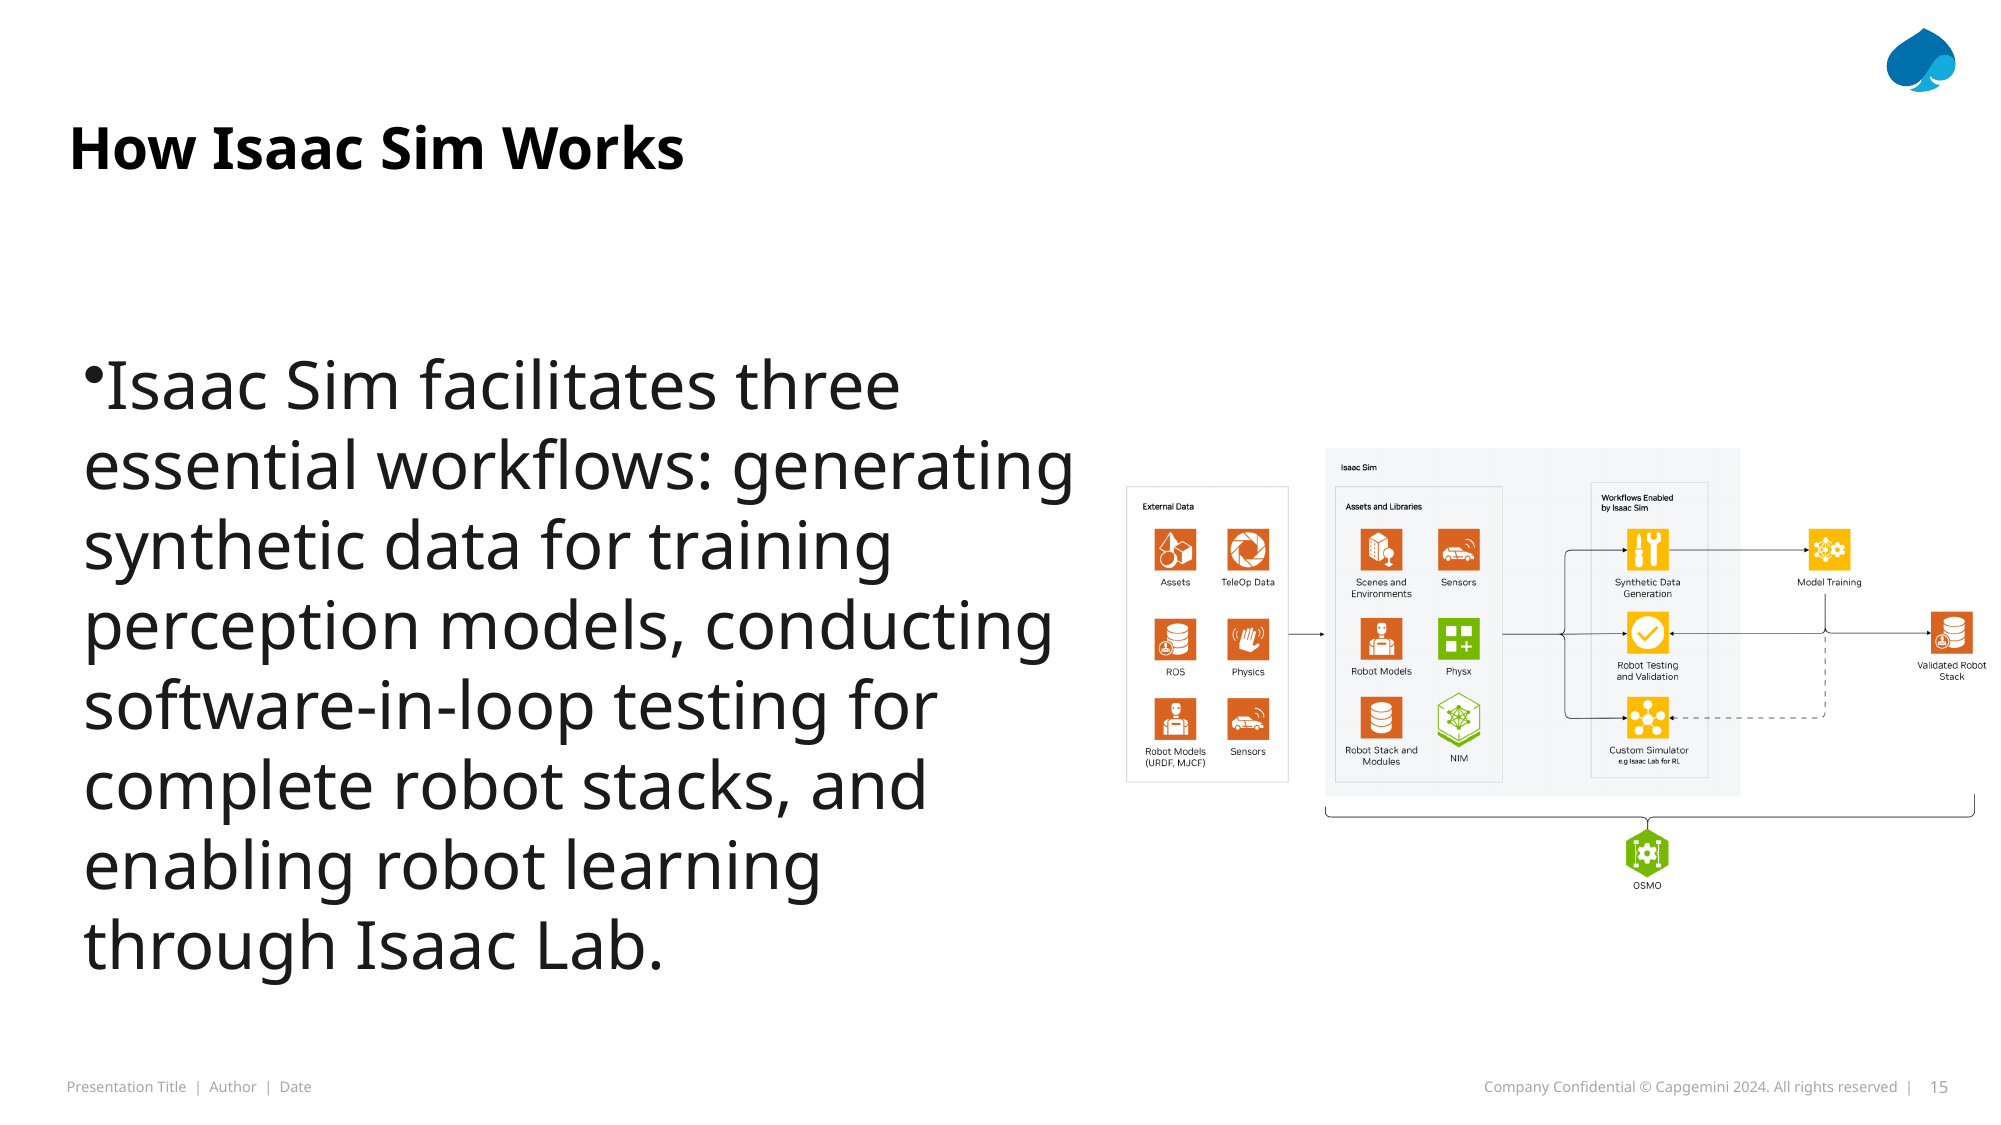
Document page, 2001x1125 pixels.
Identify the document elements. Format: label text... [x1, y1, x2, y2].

list Isaac Sim facilitates three essential workflows: generating synthetic data for training perception models, conducting software-in-loop testing for complete robot stacks, and enabling robot learning through Isaac Lab. [68, 335, 1107, 990]
title How Isaac Sim Works [68, 51, 1874, 182]
picture [1104, 410, 2000, 915]
